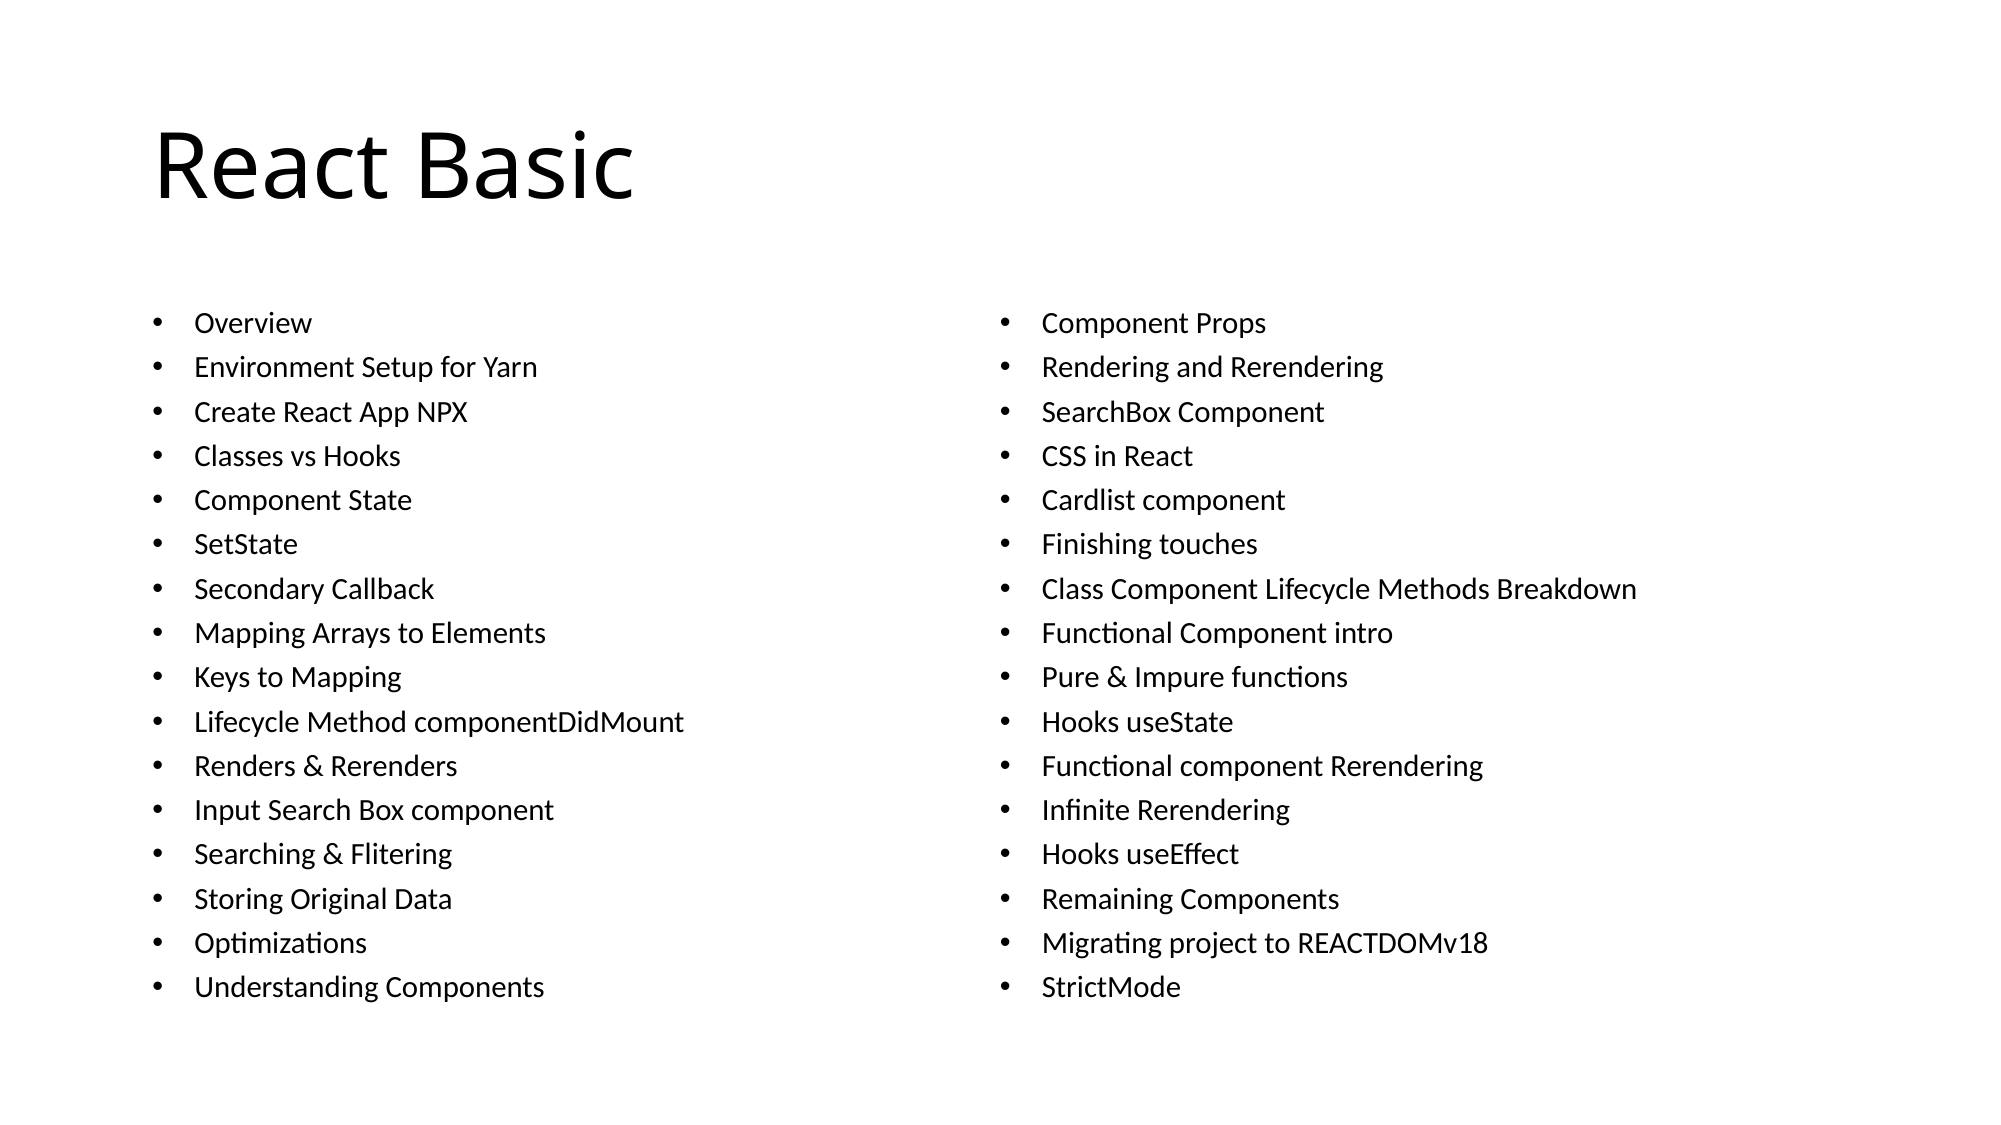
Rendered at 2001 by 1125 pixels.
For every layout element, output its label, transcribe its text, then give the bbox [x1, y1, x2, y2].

list Overview Environment Setup for Yarn Create React App NPX Classes vs Hooks Component State SetState Secondary Callback Mapping Arrays to Elements Keys to Mapping Lifecycle Method componentDidMount Renders & Rerenders Input Search Box component Searching & Flitering Storing Original Data Optimizations Understanding Components Component Props Rendering and Rerendering SearchBox Component CSS in React Cardlist component Finishing touches Class Component Lifecycle Methods Breakdown Functional Component intro Pure & Impure functions Hooks useState Functional component Rerendering Infinite Rerendering Hooks useEffect Remaining Components Migrating project to REACTDOMv18 StrictMode [137, 299, 1863, 1014]
title React Basic [137, 59, 1863, 278]
